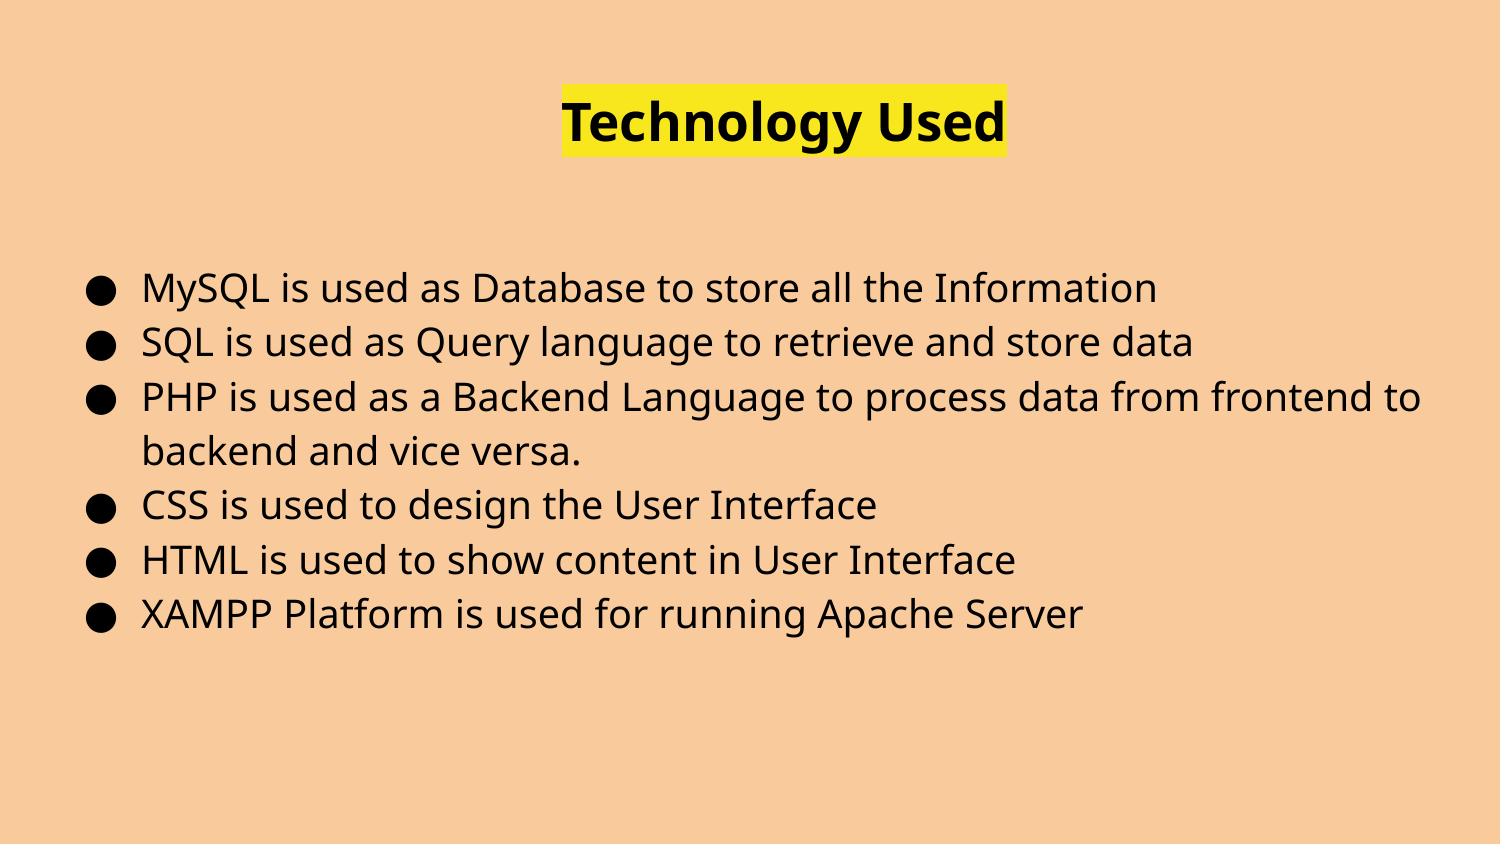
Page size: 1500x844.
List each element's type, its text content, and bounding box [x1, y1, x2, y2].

title Technology Used [51, 72, 1449, 167]
list MySQL is used as Database to store all the Information SQL is used as Query language to retrieve and store data PHP is used as a Backend Language to process data from frontend to backend and vice versa. CSS is used to design the User Interface HTML is used to show content in User Interface XAMPP Platform is used for running Apache Server [51, 240, 1449, 788]
